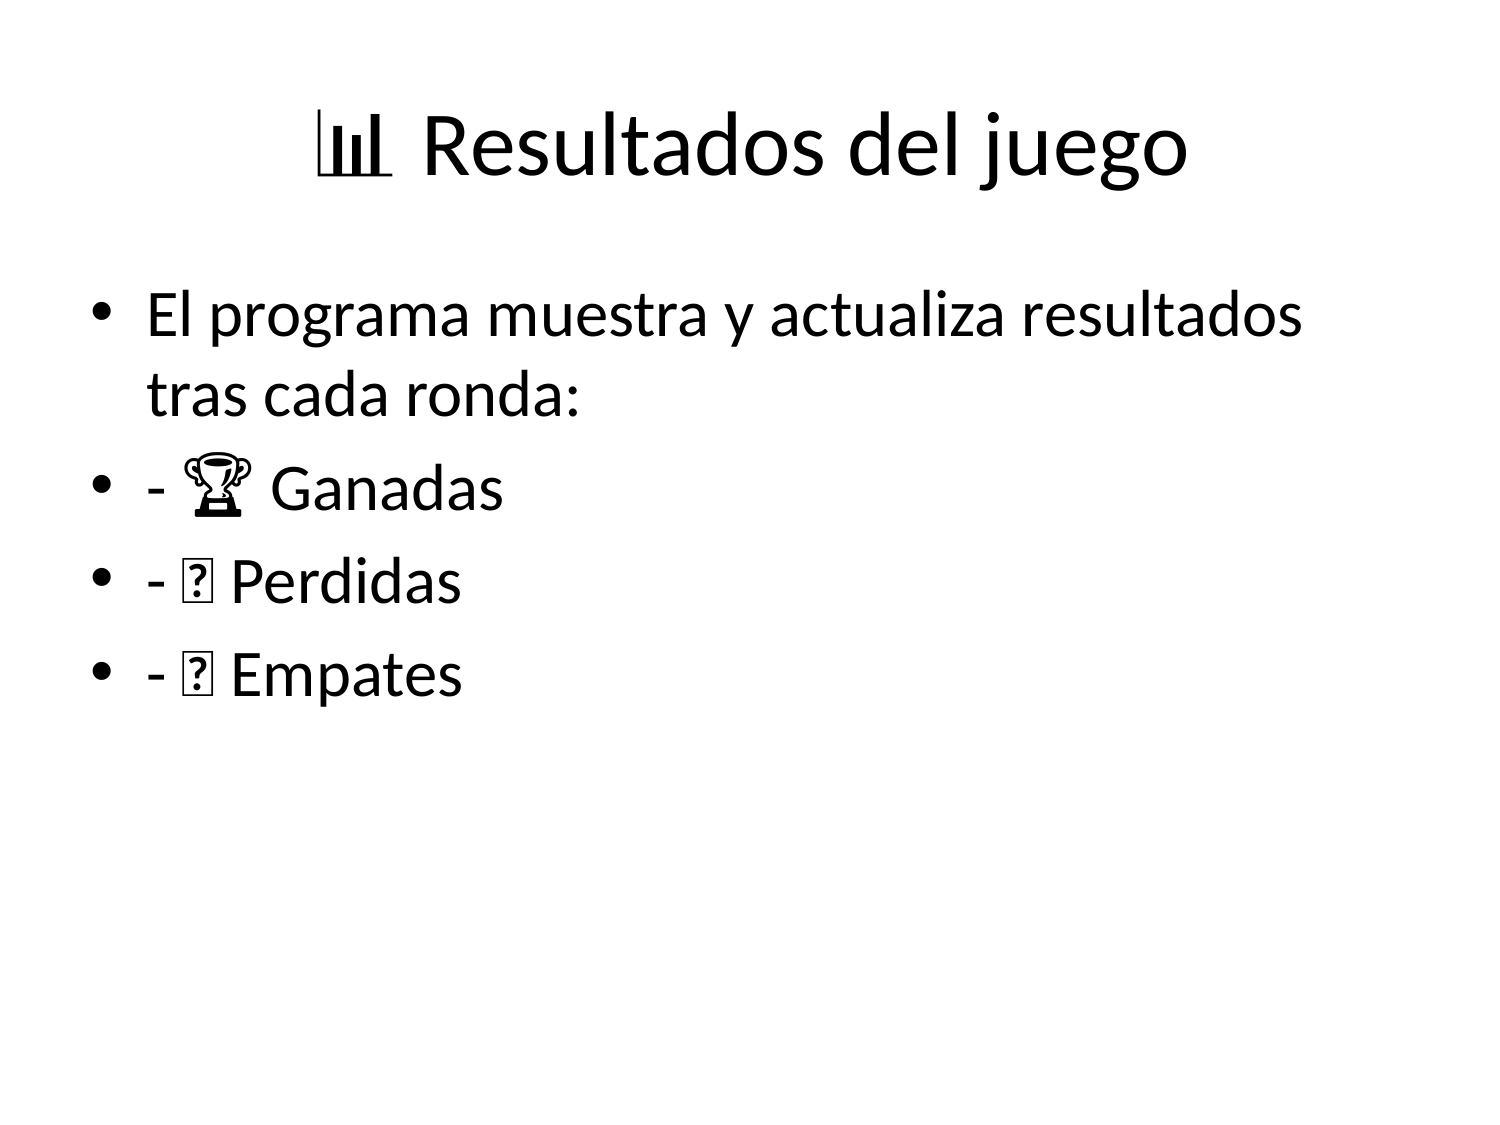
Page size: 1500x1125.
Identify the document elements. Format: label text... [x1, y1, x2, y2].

list El programa muestra y actualiza resultados tras cada ronda: - 🏆 Ganadas - 💔 Perdidas - 🤝 Empates [75, 262, 1425, 1005]
title 📊 Resultados del juego [75, 45, 1425, 233]
